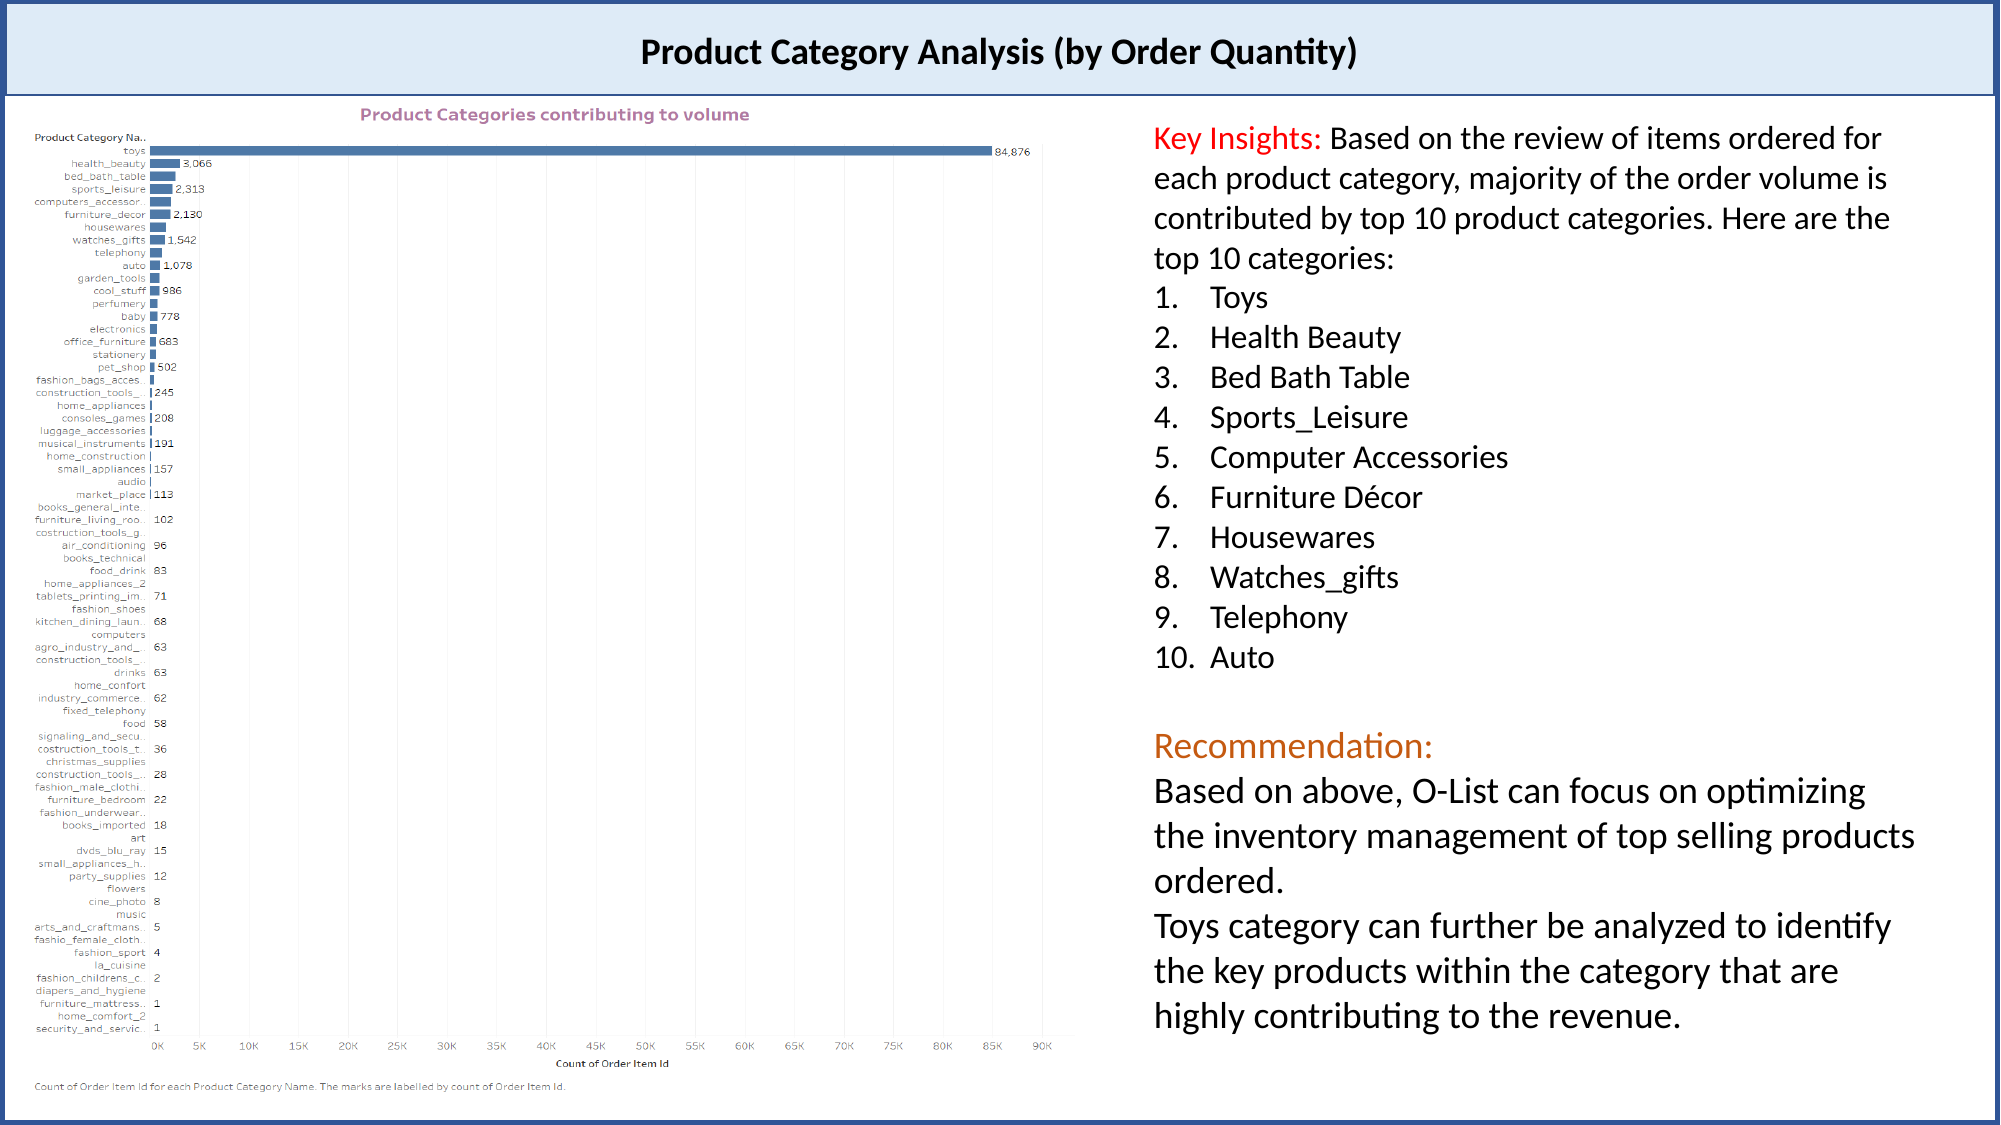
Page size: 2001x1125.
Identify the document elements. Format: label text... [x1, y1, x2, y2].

text_box Key Insights: Based on the review of items ordered for each product category, majority of the order volume is contributed by top 10 product categories. Here are the top 10 categories: Toys Health Beauty Bed Bath Table Sports_Leisure Computer Accessories Furniture Décor Housewares Watches_gifts Telephony Auto [1139, 108, 1936, 714]
text_box Product Category Analysis (by Order Quantity) [5, 2, 1995, 96]
text_box Recommendation: Based on above, O-List can focus on optimizing the inventory management of top selling products ordered. Toys category can further be analyzed to identify the key products within the category that are highly contributing to the revenue. [1139, 714, 1936, 1044]
text_box [0, 0, 2000, 1125]
picture [34, 98, 1075, 1093]
